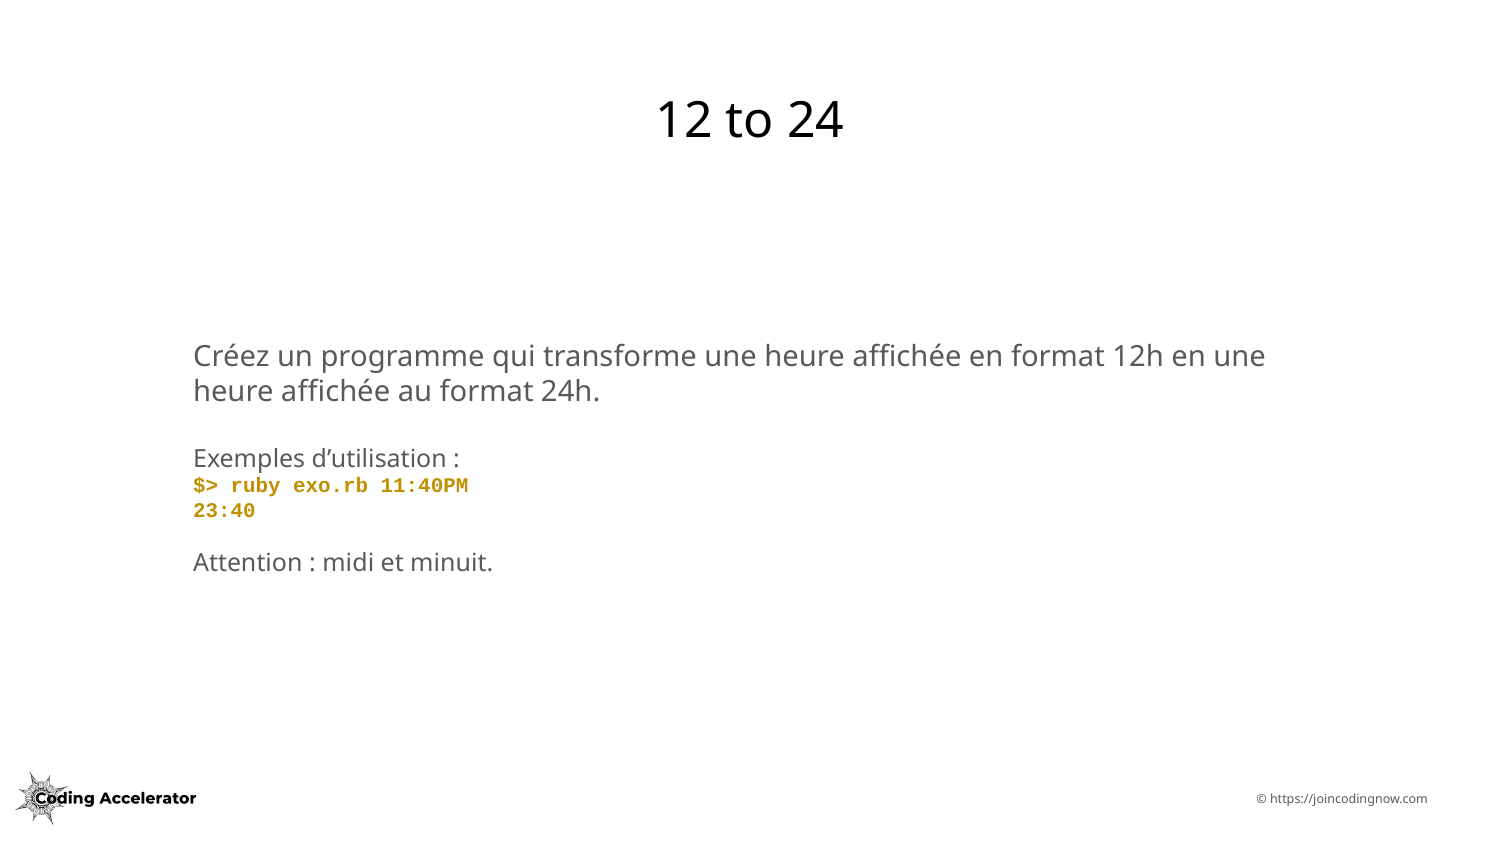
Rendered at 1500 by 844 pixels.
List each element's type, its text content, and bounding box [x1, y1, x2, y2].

picture [15, 771, 198, 825]
list Créez un programme qui transforme une heure affichée en format 12h en une heure affichée au format 24h. Exemples d’utilisation : $> ruby exo.rb 11:40PM 23:40 Attention : midi et minuit. [178, 166, 1322, 748]
title 12 to 24 [51, 72, 1449, 167]
